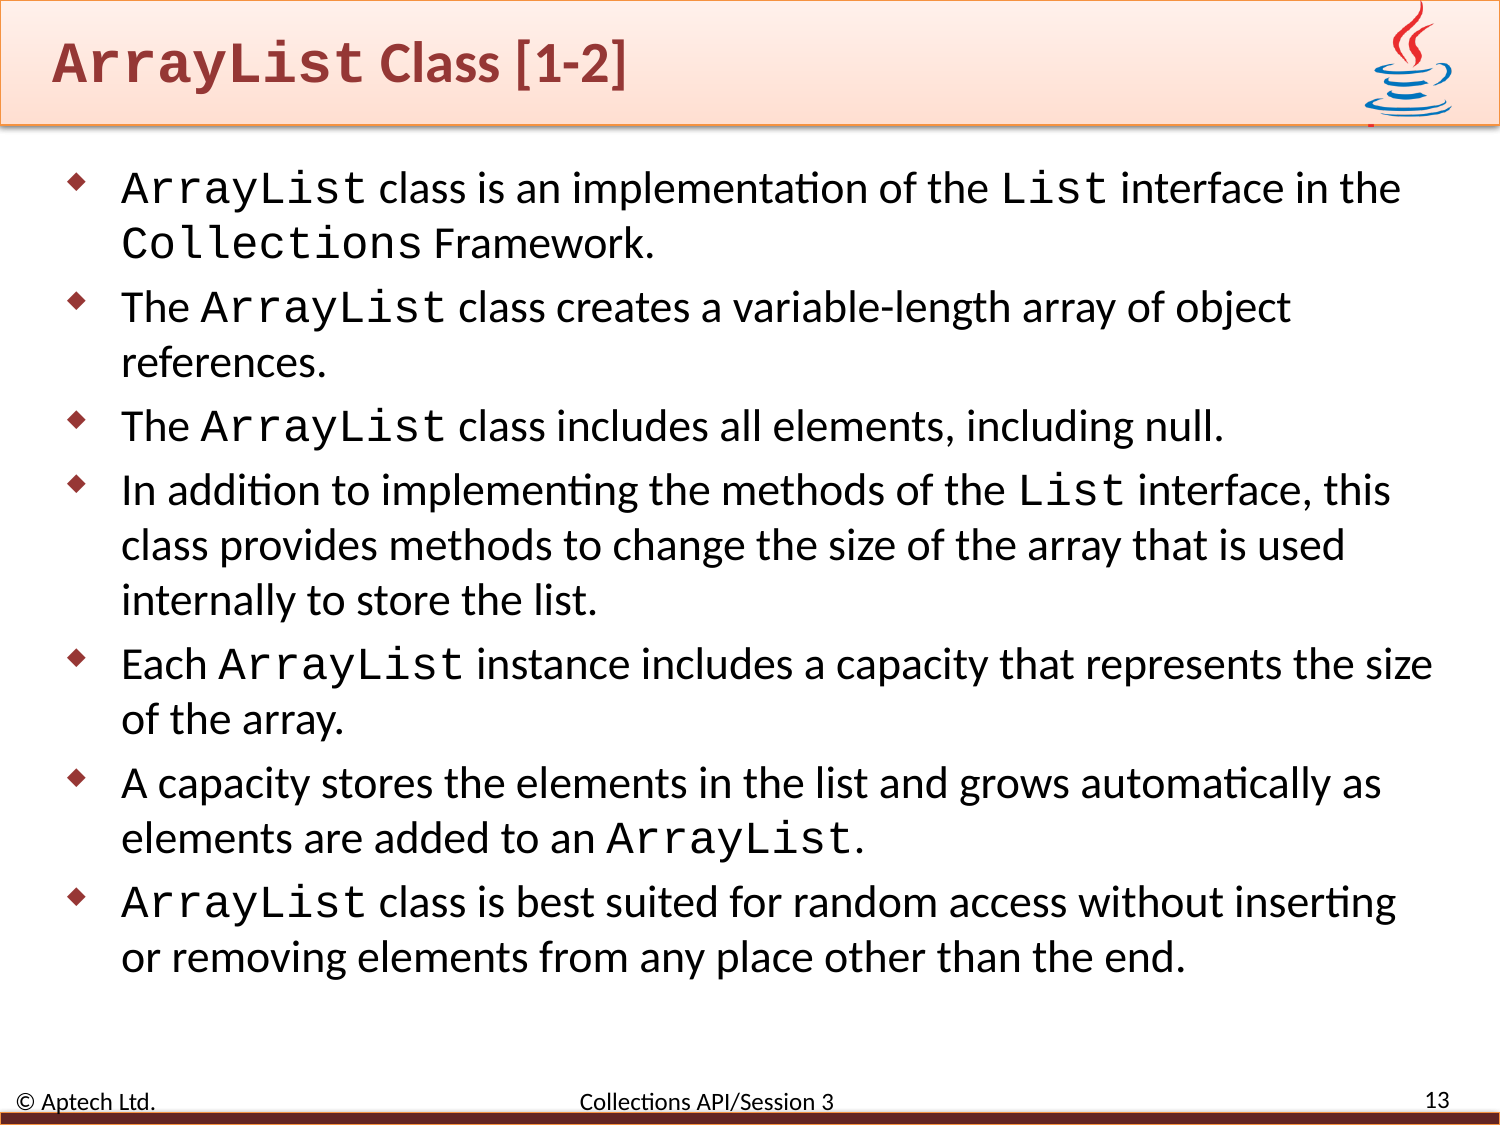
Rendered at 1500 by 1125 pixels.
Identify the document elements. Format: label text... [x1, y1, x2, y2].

list ArrayList class is an implementation of the List interface in the Collections Framework. The ArrayList class creates a variable-length array of object references. The ArrayList class includes all elements, including null. In addition to implementing the methods of the List interface, this class provides methods to change the size of the array that is used internally to store the list. Each ArrayList instance includes a capacity that represents the size of the array. A capacity stores the elements in the list and grows automatically as elements are added to an ArrayList. ArrayList class is best suited for random access without inserting or removing elements from any place other than the end. [49, 149, 1463, 1013]
slide_number 13 [1337, 1084, 1465, 1113]
footer © Aptech Ltd. Collections API/Session 3 [0, 1087, 1325, 1113]
picture [1362, 0, 1454, 127]
title ArrayList Class [1-2] [37, 24, 1288, 93]
